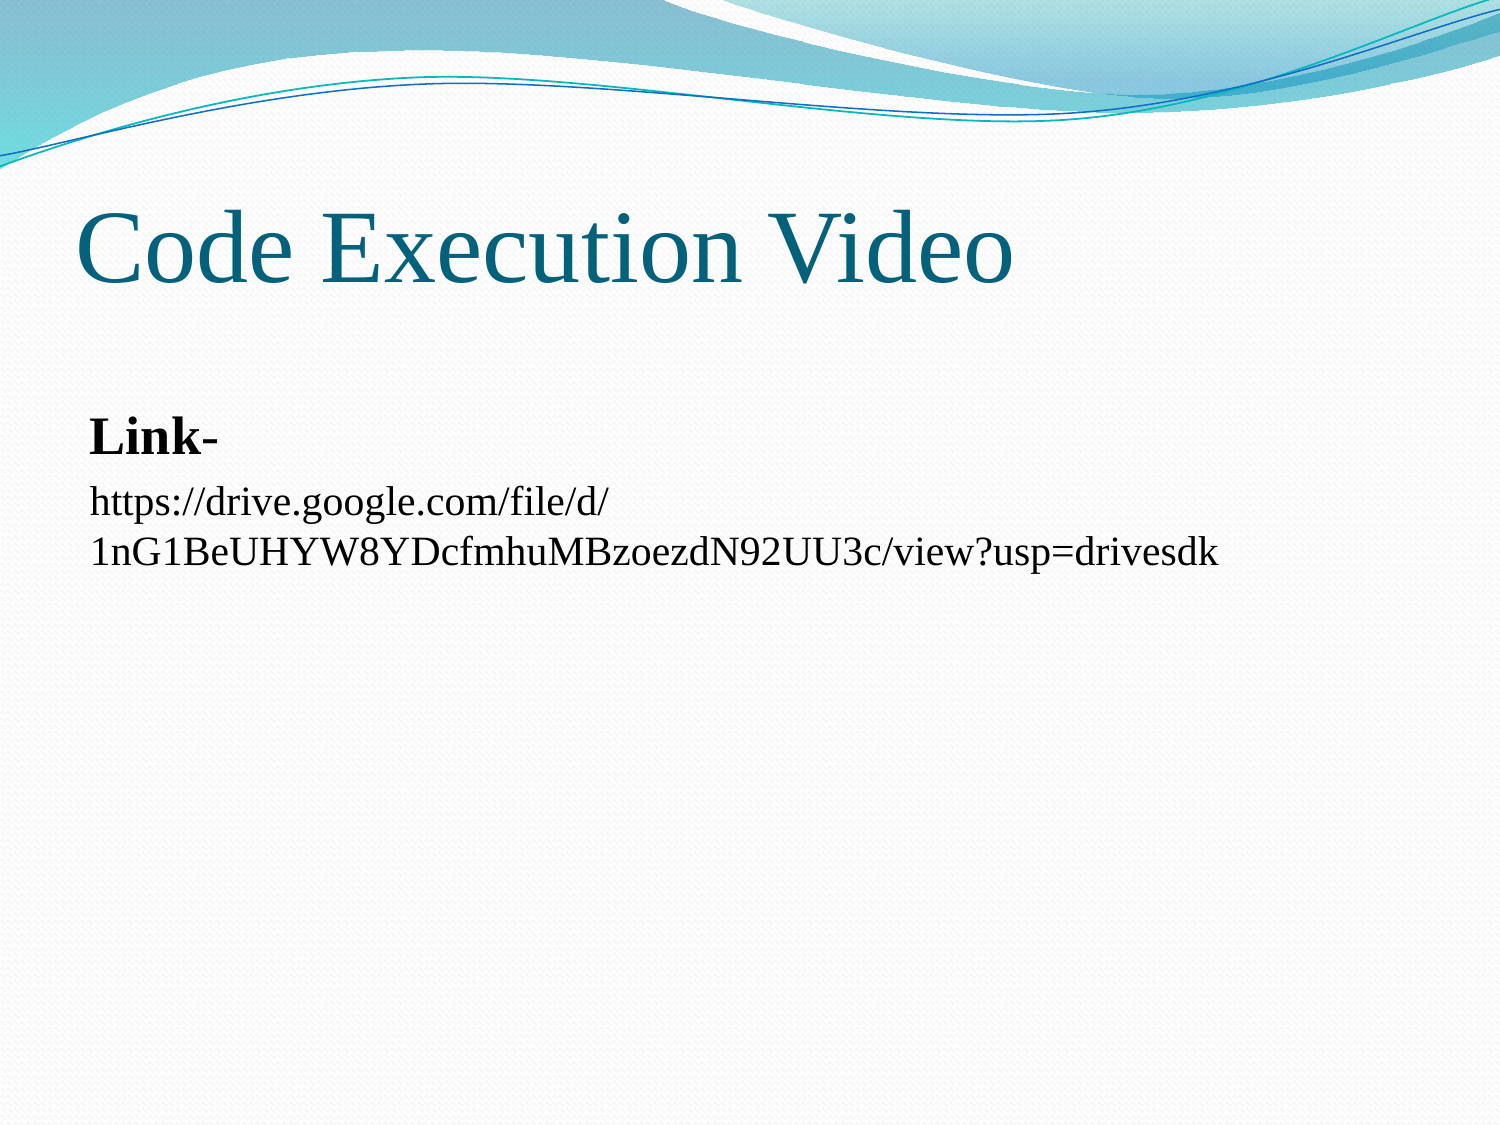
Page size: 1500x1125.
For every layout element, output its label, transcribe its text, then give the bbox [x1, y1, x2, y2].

title Code Execution Video [75, 115, 1425, 303]
list Link- https://drive.google.com/file/d/1nG1BeUHYW8YDcfmhuMBzoezdN92UU3c/view?usp=drivesdk [75, 317, 1425, 1038]
